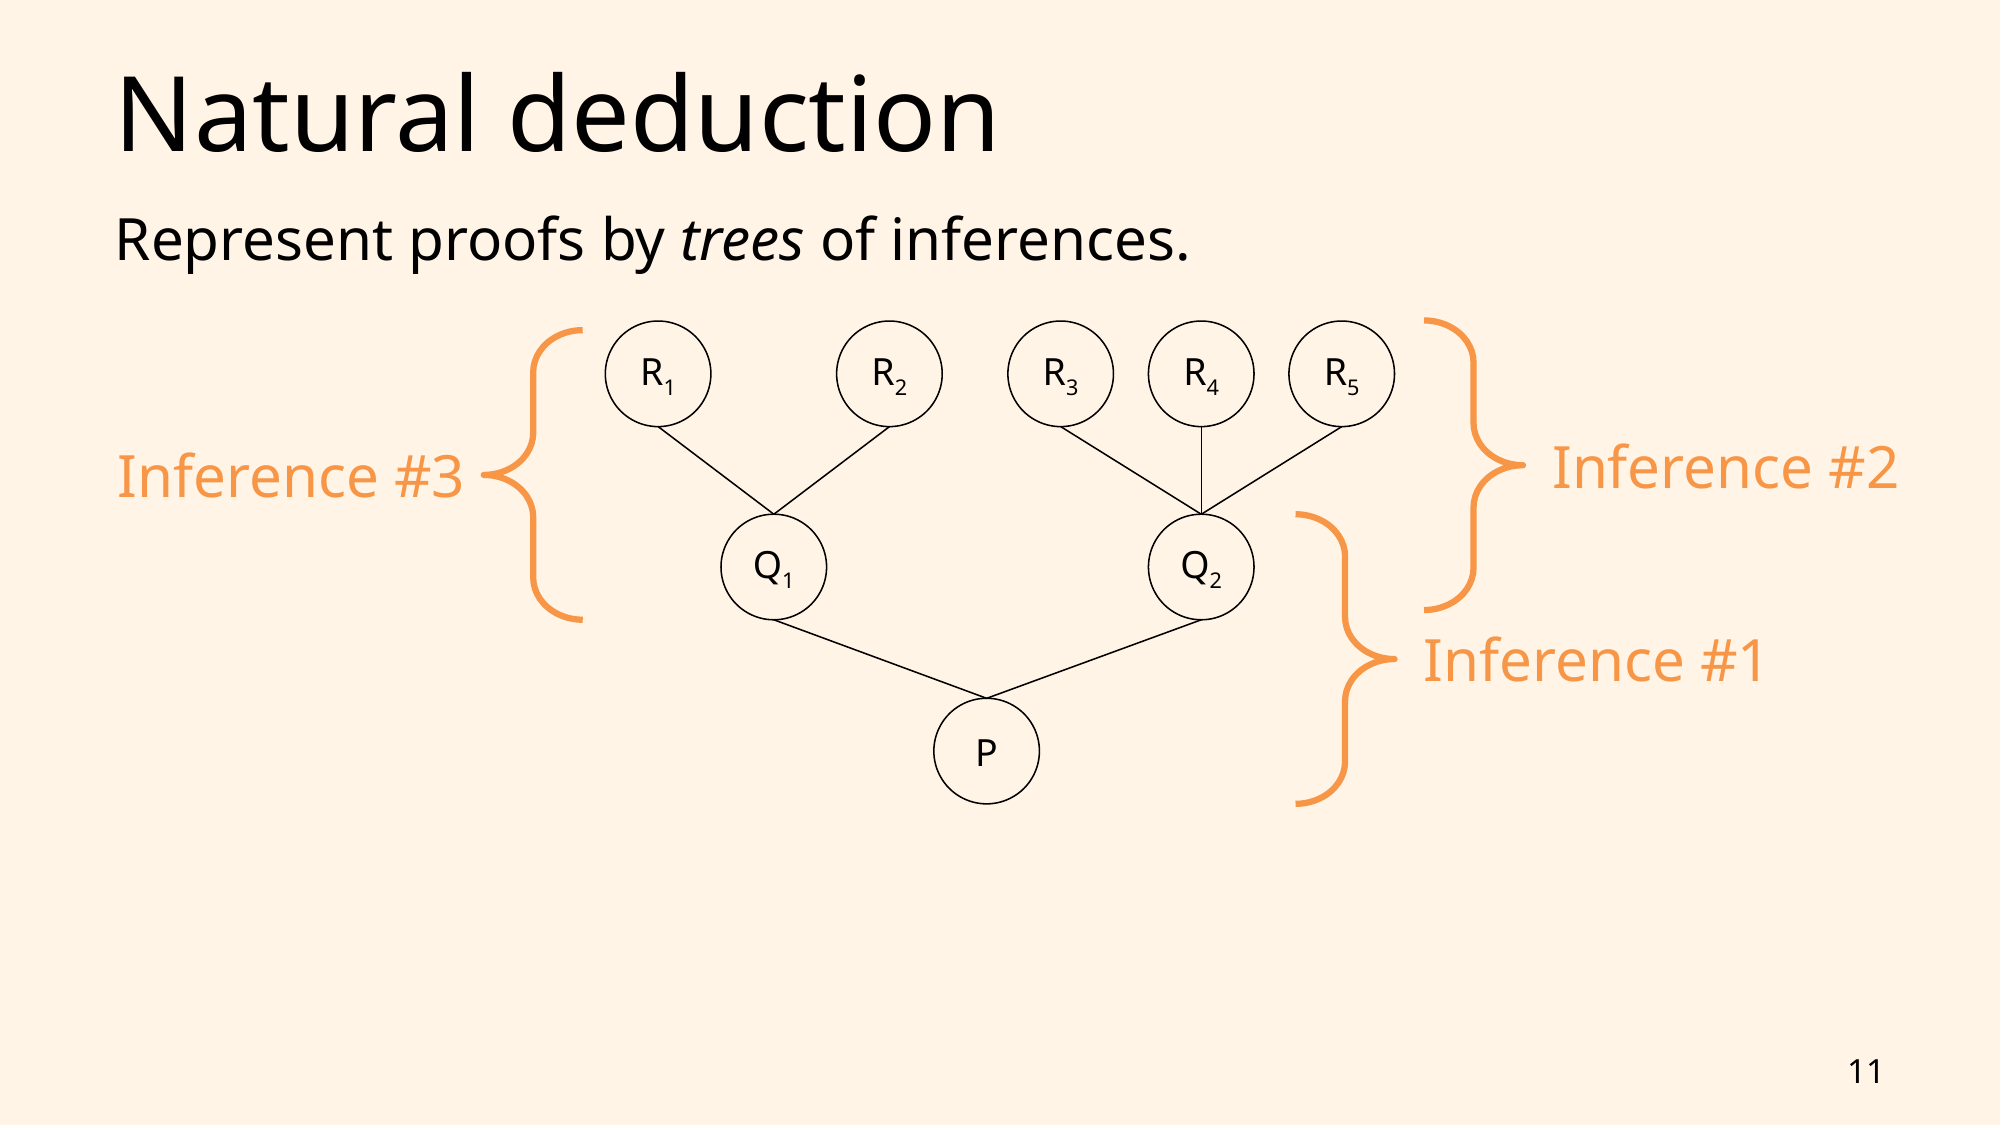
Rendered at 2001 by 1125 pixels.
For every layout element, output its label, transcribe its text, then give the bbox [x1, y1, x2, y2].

text_box Inference #2 [1537, 422, 1915, 508]
list Represent proofs by trees of inferences. [99, 194, 1900, 1005]
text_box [605, 320, 1395, 805]
text_box Inference #1 [1409, 616, 1786, 701]
slide_number 11 [1433, 1042, 1900, 1103]
title Natural deduction [99, 45, 1900, 175]
text_box Inference #3 [103, 432, 480, 517]
text_box [1424, 319, 1524, 611]
text_box [482, 329, 583, 621]
